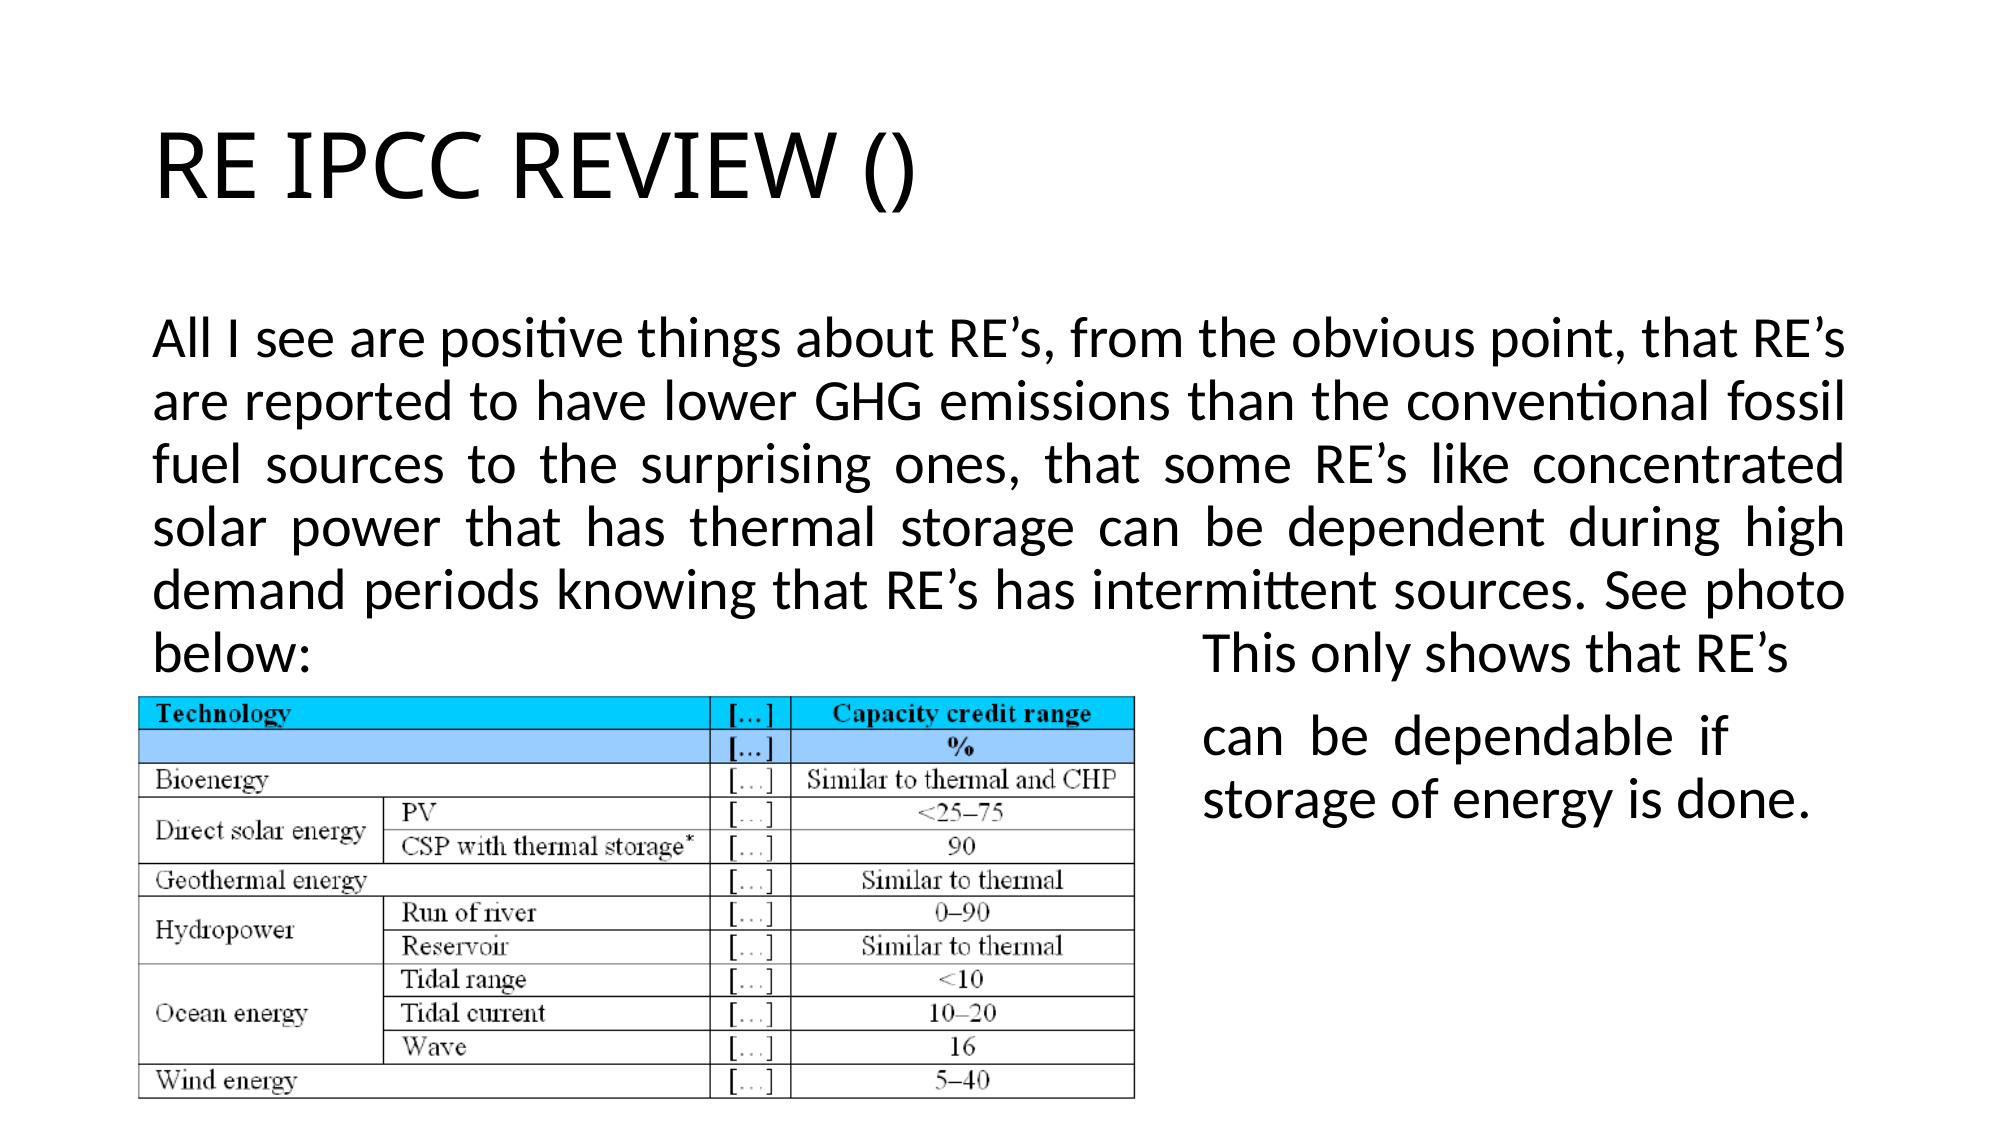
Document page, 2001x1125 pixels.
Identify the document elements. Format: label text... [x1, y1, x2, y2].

list All I see are positive things about RE’s, from the obvious point, that RE’s are reported to have lower GHG emissions than the conventional fossil fuel sources to the surprising ones, that some RE’s like concentrated solar power that has thermal storage can be dependent during high demand periods knowing that RE’s has intermittent sources. See photo below: This only shows that RE’s can be dependable if storage of energy is done. [137, 299, 1863, 1014]
picture [137, 678, 1143, 1108]
title RE IPCC REVIEW () [137, 59, 1863, 278]
